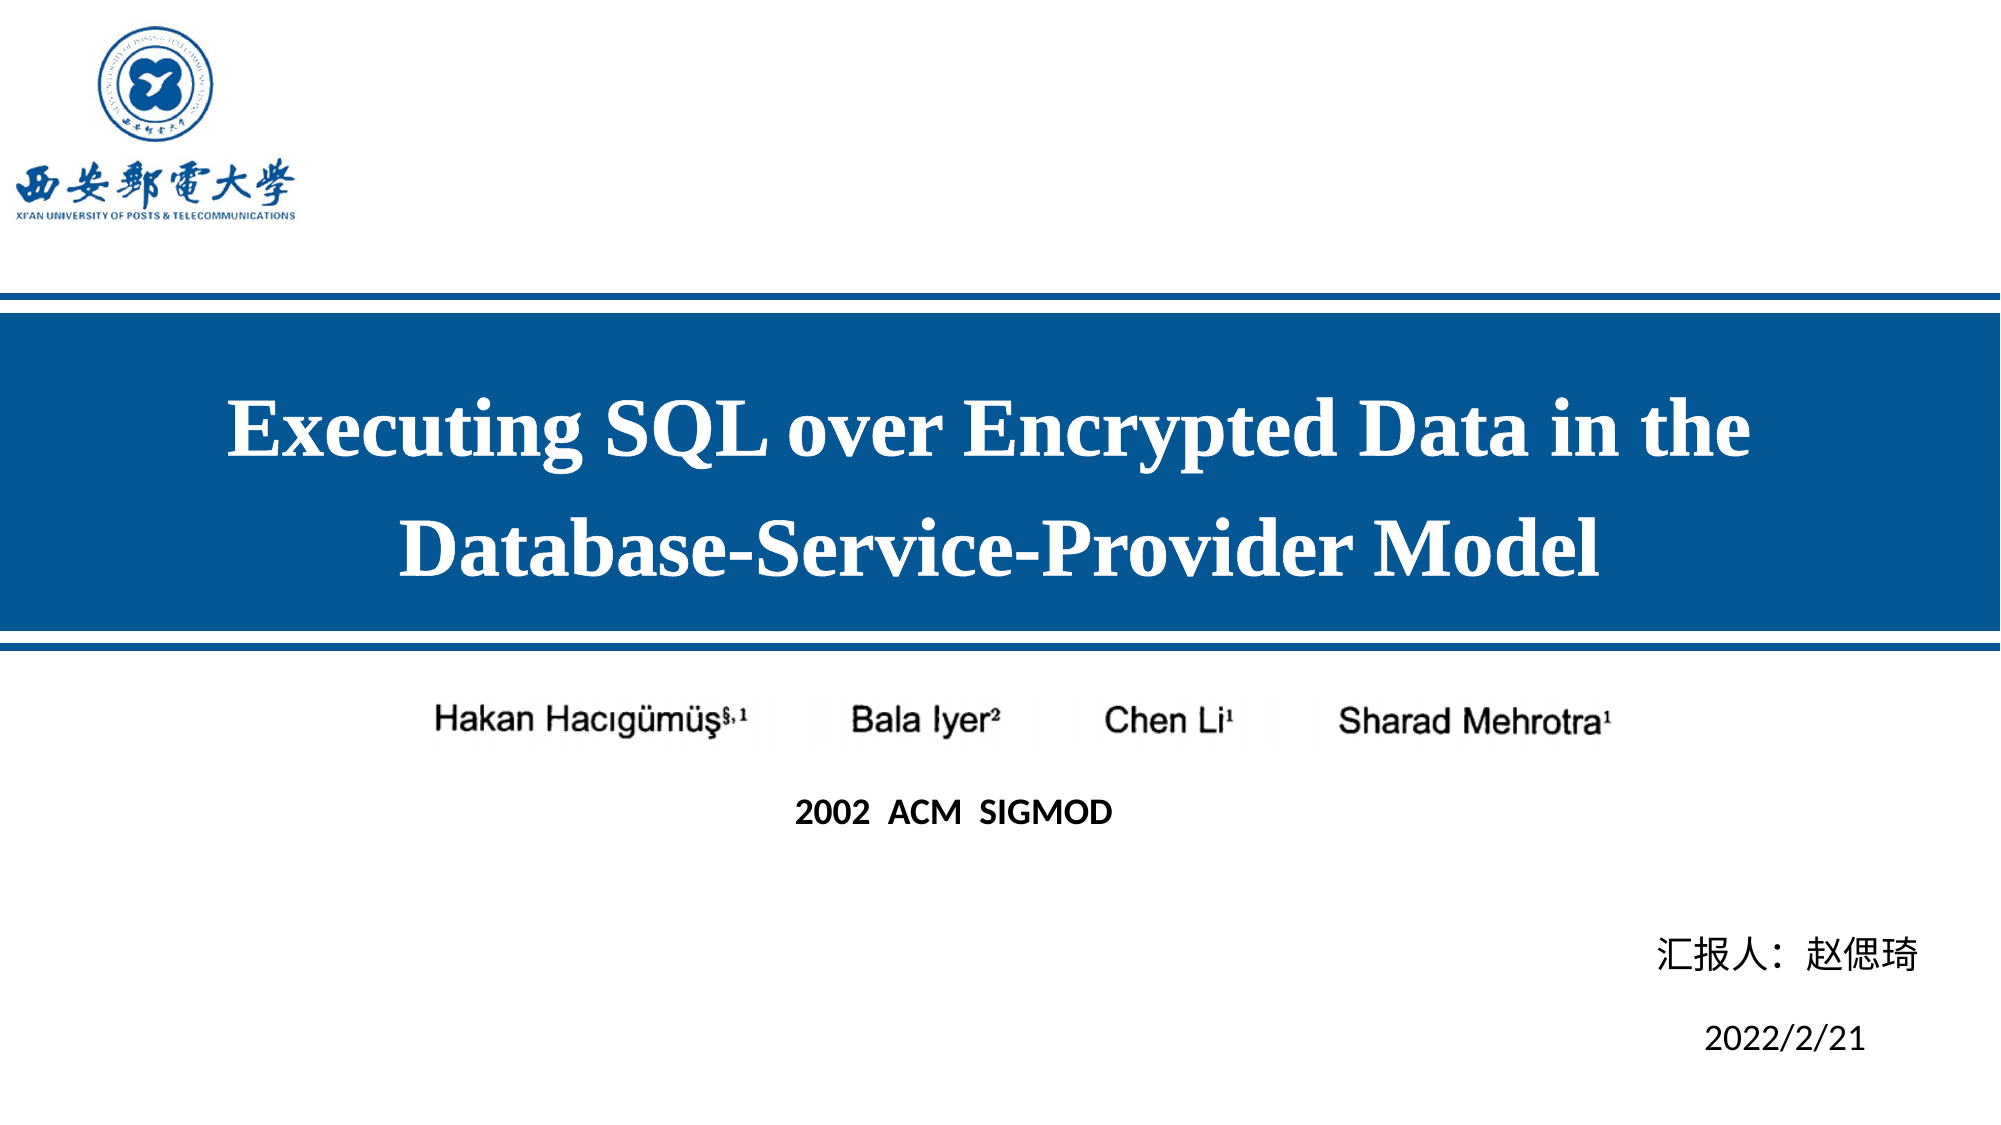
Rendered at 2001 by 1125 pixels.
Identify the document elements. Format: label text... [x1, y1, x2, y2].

text_box 2002 ACM SIGMOD [780, 779, 1220, 839]
picture [0, 0, 310, 226]
text_box 2022/2/21 [1689, 1005, 1901, 1066]
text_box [0, 293, 2000, 651]
text_box 汇报人：赵偲琦 [1641, 923, 1949, 984]
picture [425, 692, 1616, 751]
